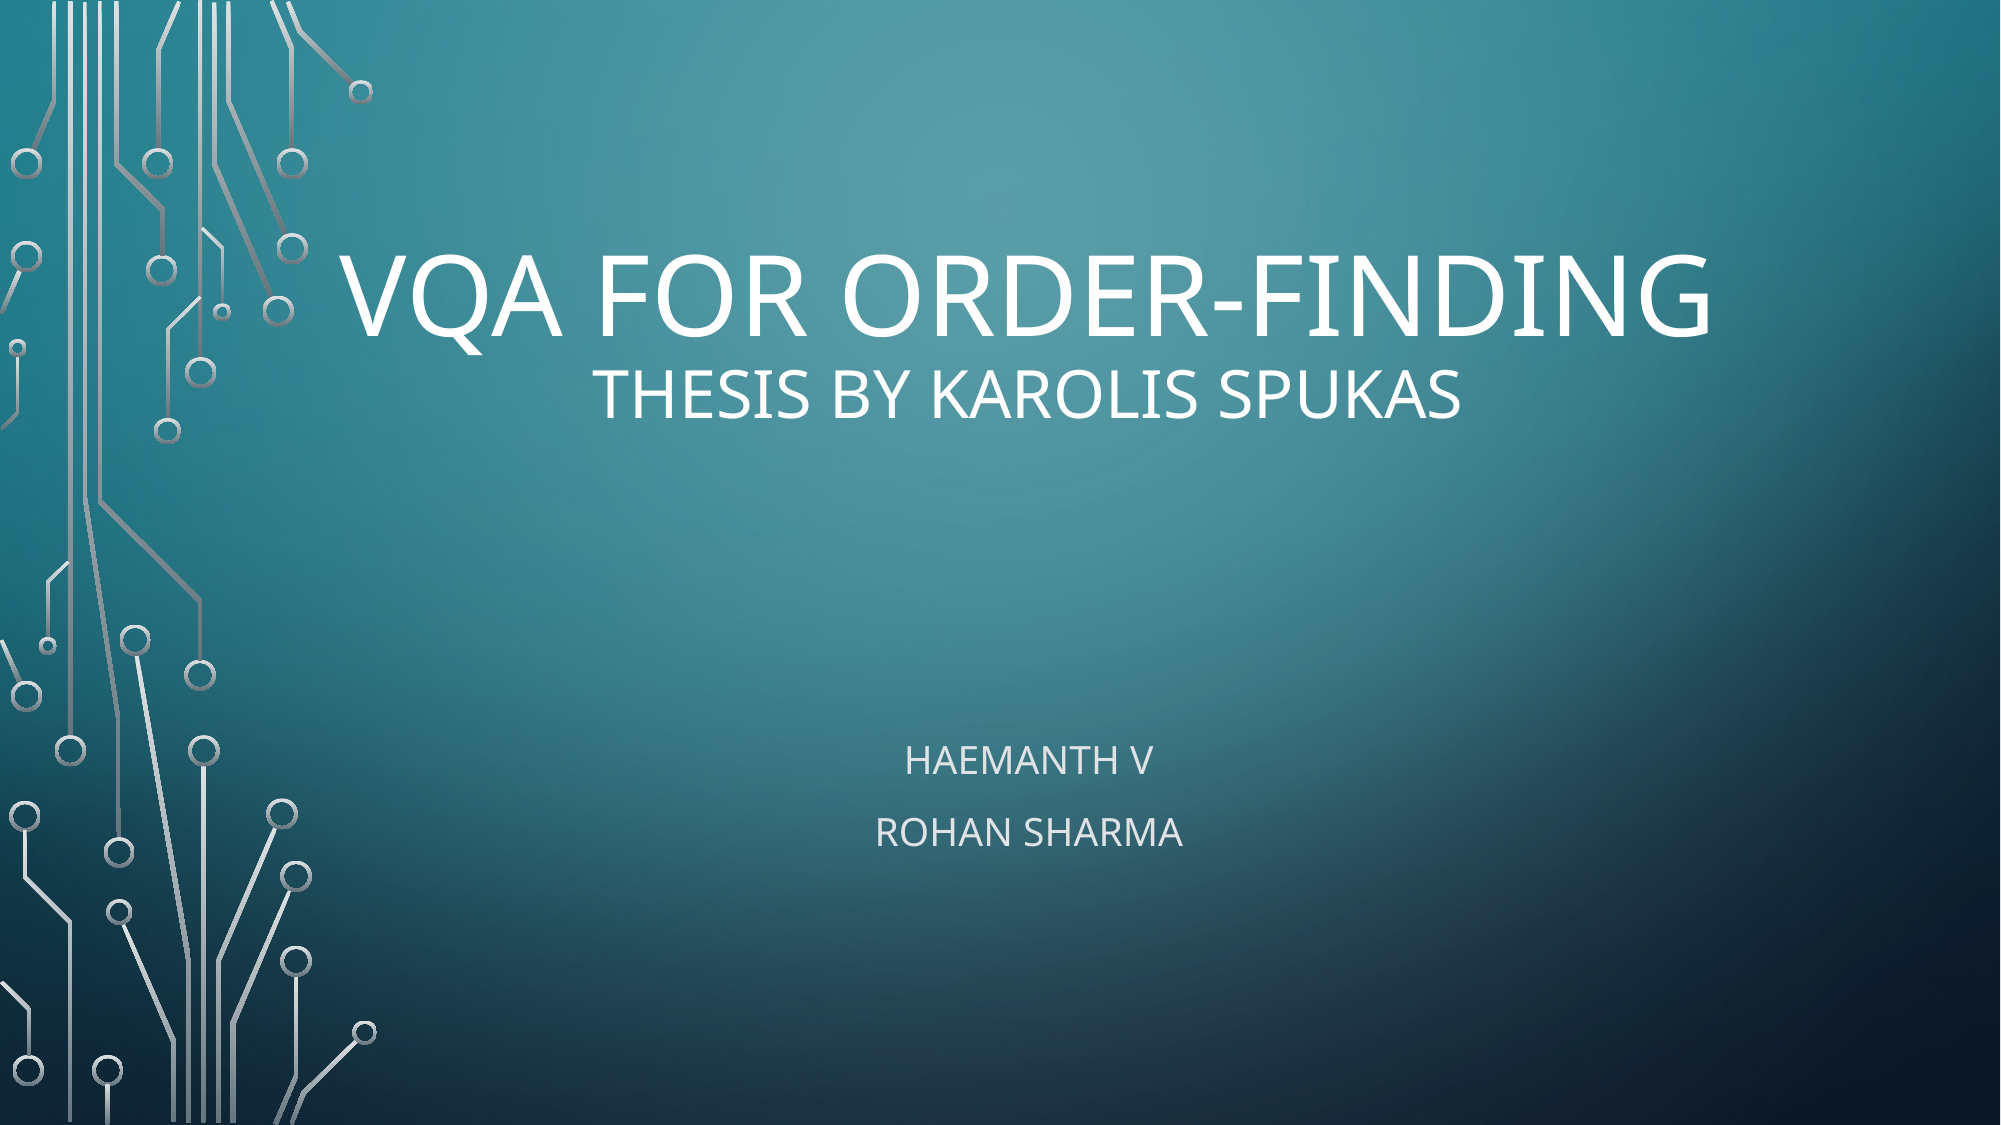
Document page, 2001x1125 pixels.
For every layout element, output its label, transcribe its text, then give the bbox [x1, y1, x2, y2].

title VQA for order-finding Thesis by Karolis Spukas [307, 184, 1750, 576]
subtitle Haemanth V Rohan Sharma [307, 590, 1750, 863]
